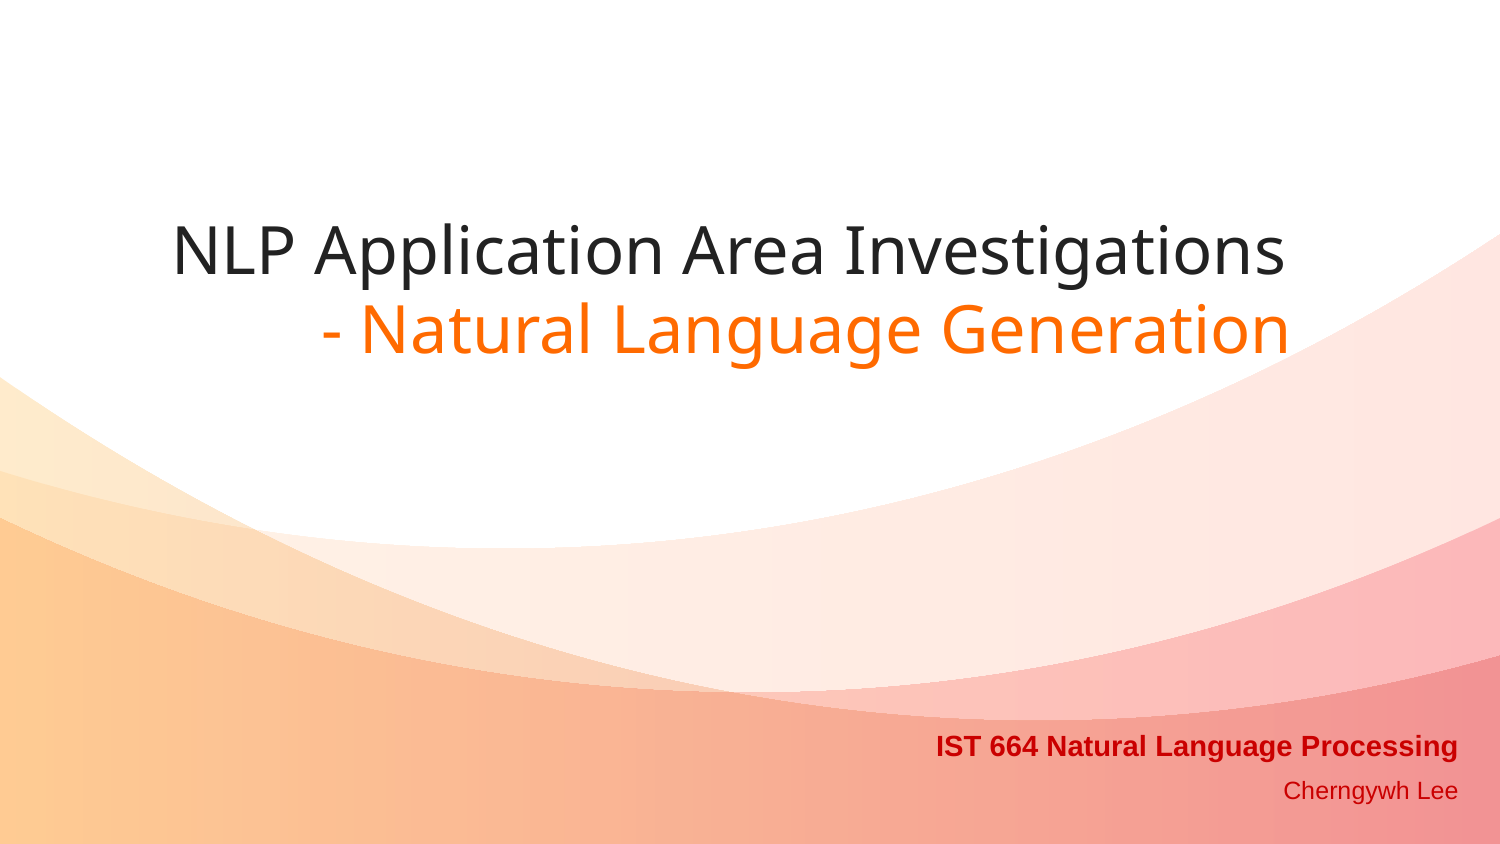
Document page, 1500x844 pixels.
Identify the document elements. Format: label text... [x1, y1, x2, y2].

text_box IST 664 Natural Language Processing Cherngywh Lee [919, 727, 1459, 844]
title NLP Application Area Investigations - Natural Language Generation [171, 207, 1329, 398]
